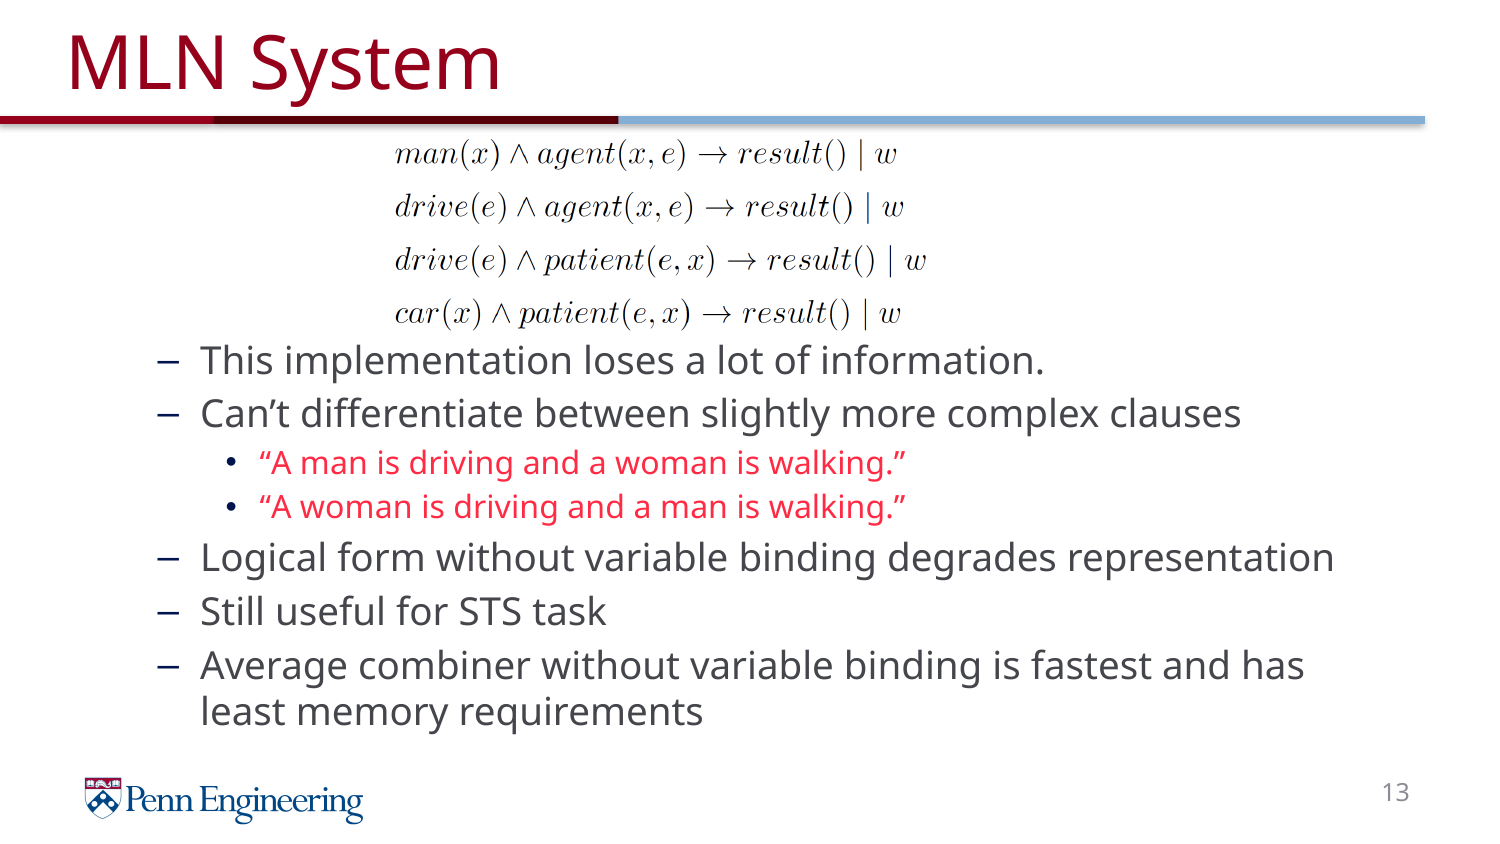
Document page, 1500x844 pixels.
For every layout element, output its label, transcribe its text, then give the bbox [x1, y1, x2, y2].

slide_number 13 [1074, 770, 1425, 816]
picture [387, 136, 933, 336]
picture [75, 770, 372, 828]
title MLN System [50, 2, 1401, 117]
text_box This implementation loses a lot of information. Can’t differentiate between slightly more complex clauses “A man is driving and a woman is walking.” “A woman is driving and a man is walking.” Logical form without variable binding degrades representation Still useful for STS task Average combiner without variable binding is fastest and has least memory requirements [75, 166, 1370, 754]
